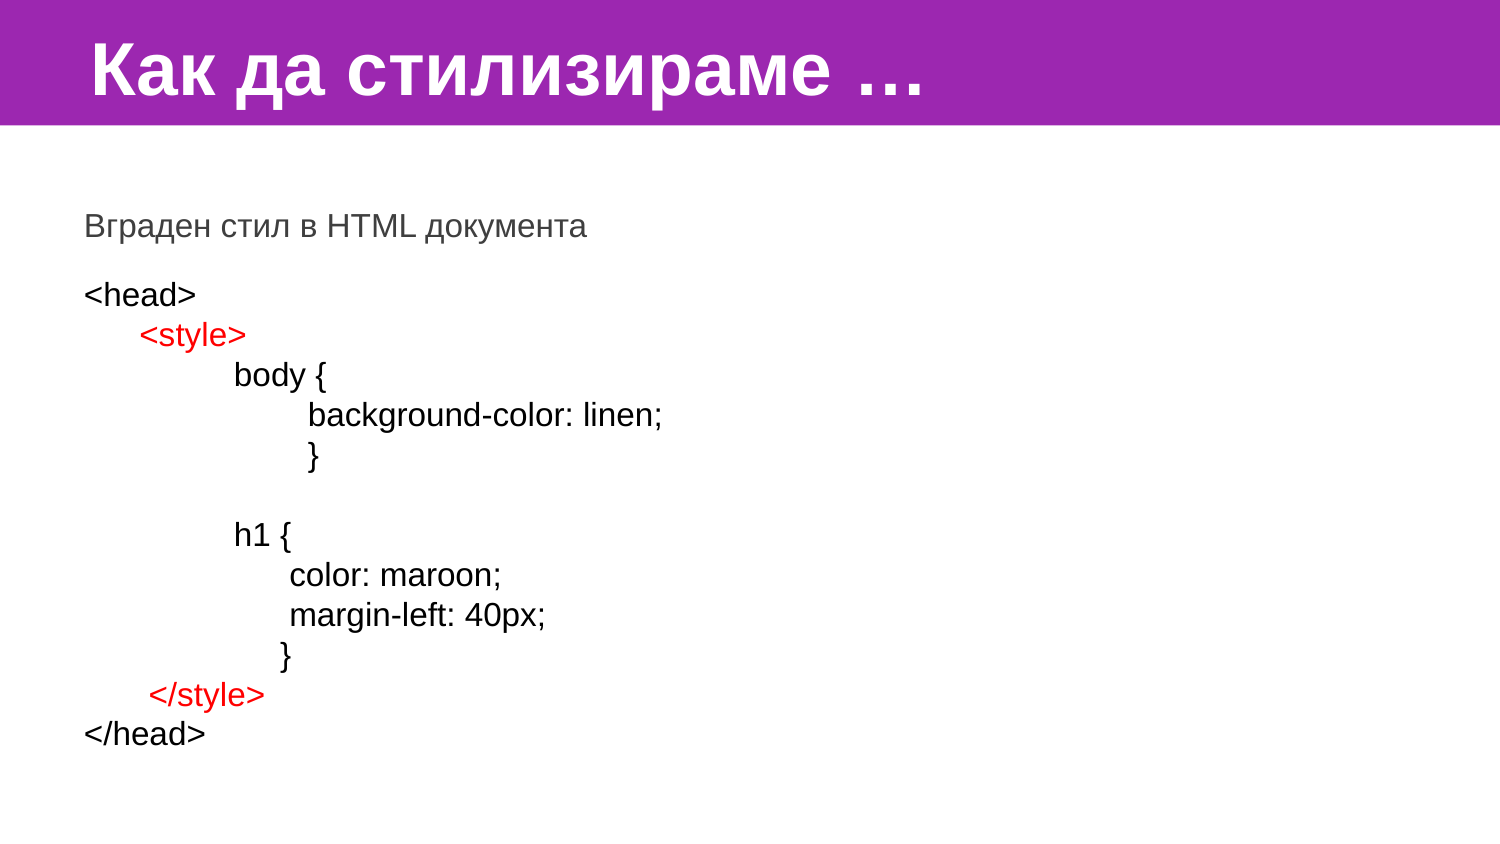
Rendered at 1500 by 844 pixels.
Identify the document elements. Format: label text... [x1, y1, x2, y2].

text_box Как да стилизираме … [0, 4, 1117, 121]
list Вграден стил в HTML документа <head> <style> body { background-color: linen; } h1 { color: maroon; margin-left: 40px; } </style> </head> [51, 189, 1449, 750]
text_box [0, 0, 1500, 126]
